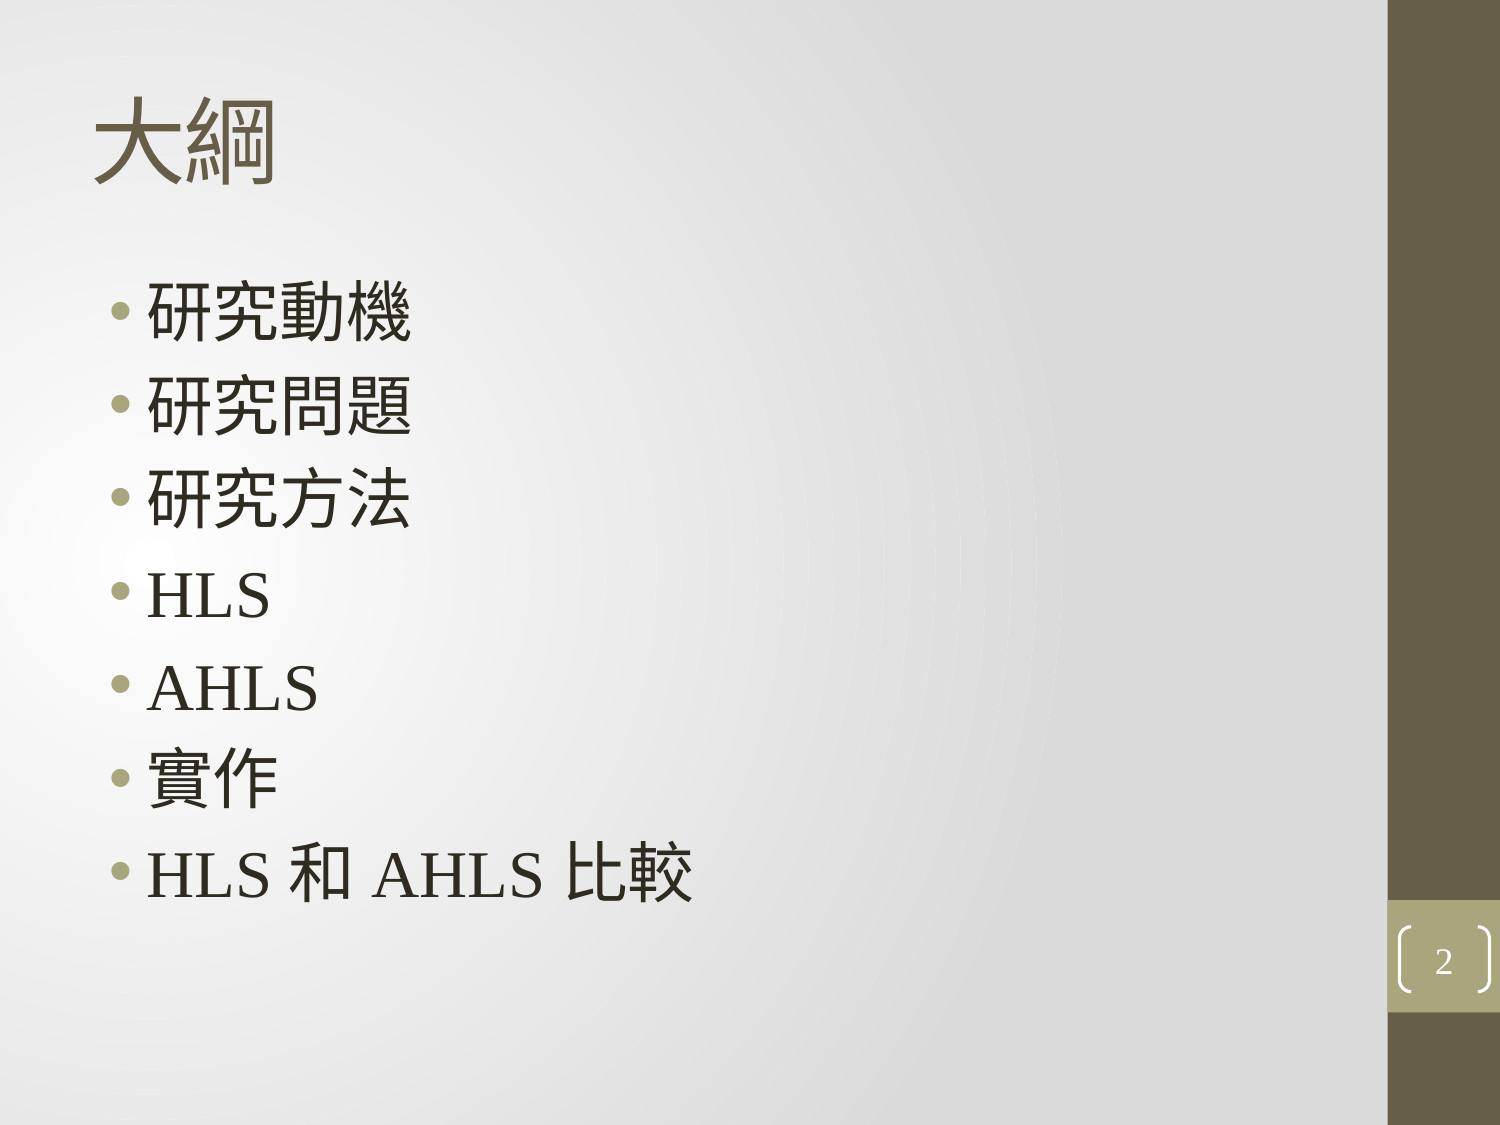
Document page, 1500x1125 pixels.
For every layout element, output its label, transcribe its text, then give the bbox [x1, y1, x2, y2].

slide_number 2 [1397, 925, 1492, 994]
list 研究動機 研究問題 研究方法 HLS AHLS 實作 HLS和AHLS比較 [75, 262, 1325, 1050]
title 大綱 [75, 45, 1325, 233]
